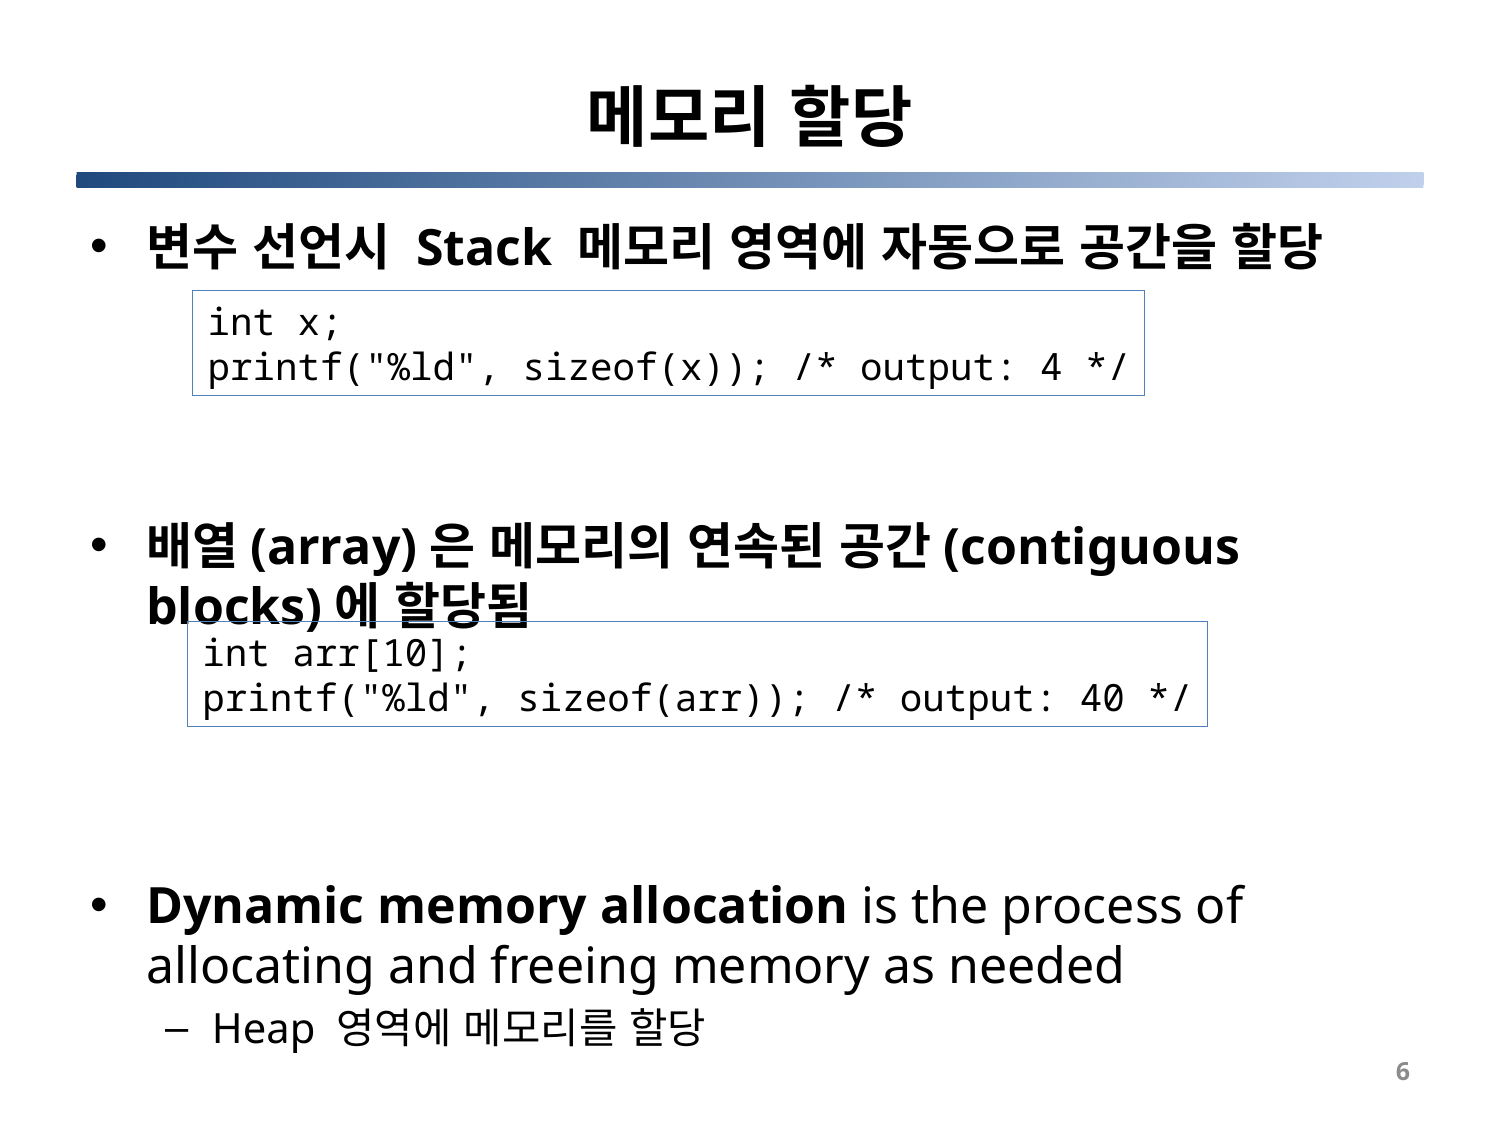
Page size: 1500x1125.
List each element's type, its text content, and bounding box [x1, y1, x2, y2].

text_box int x; printf("%ld", sizeof(x)); /* output: 4 */ [192, 290, 1145, 396]
list 변수 선언시 Stack 메모리 영역에 자동으로 공간을 할당 배열(array)은 메모리의 연속된 공간(contiguous blocks)에 할당됨 Dynamic memory allocation is the process of allocating and freeing memory as needed Heap 영역에 메모리를 할당 [75, 208, 1425, 1005]
title 메모리 할당 [75, 45, 1425, 185]
text_box int arr[10]; printf("%ld", sizeof(arr)); /* output: 40 */ [187, 621, 1208, 727]
slide_number 6 [1074, 1042, 1425, 1103]
